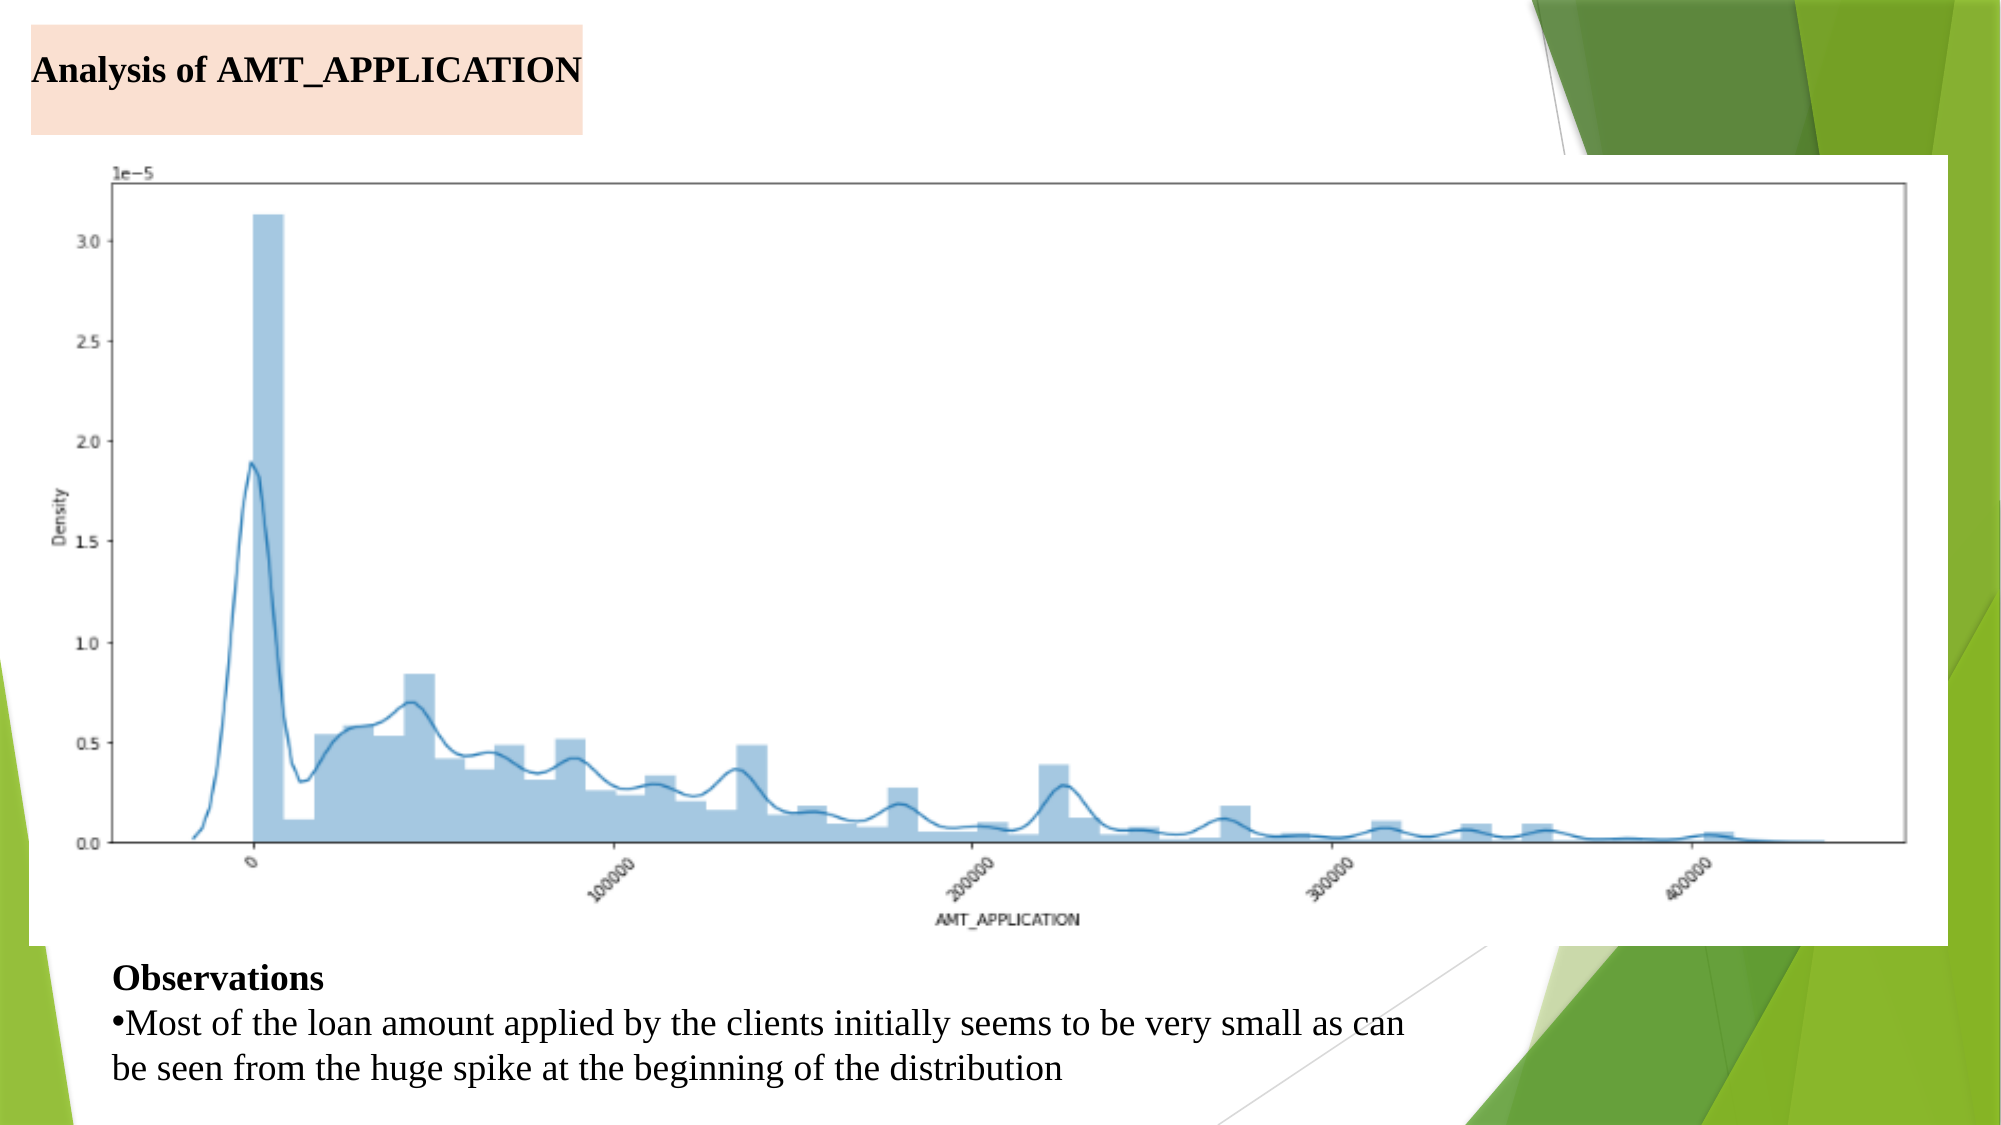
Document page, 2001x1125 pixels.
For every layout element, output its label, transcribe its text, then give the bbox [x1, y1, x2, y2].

text_box Analysis of AMT_APPLICATION [31, 24, 583, 135]
picture [29, 155, 1949, 947]
text_box Observations Most of the loan amount applied by the clients initially seems to be very small as can be seen from the huge spike at the beginning of the distribution [97, 958, 1426, 1096]
